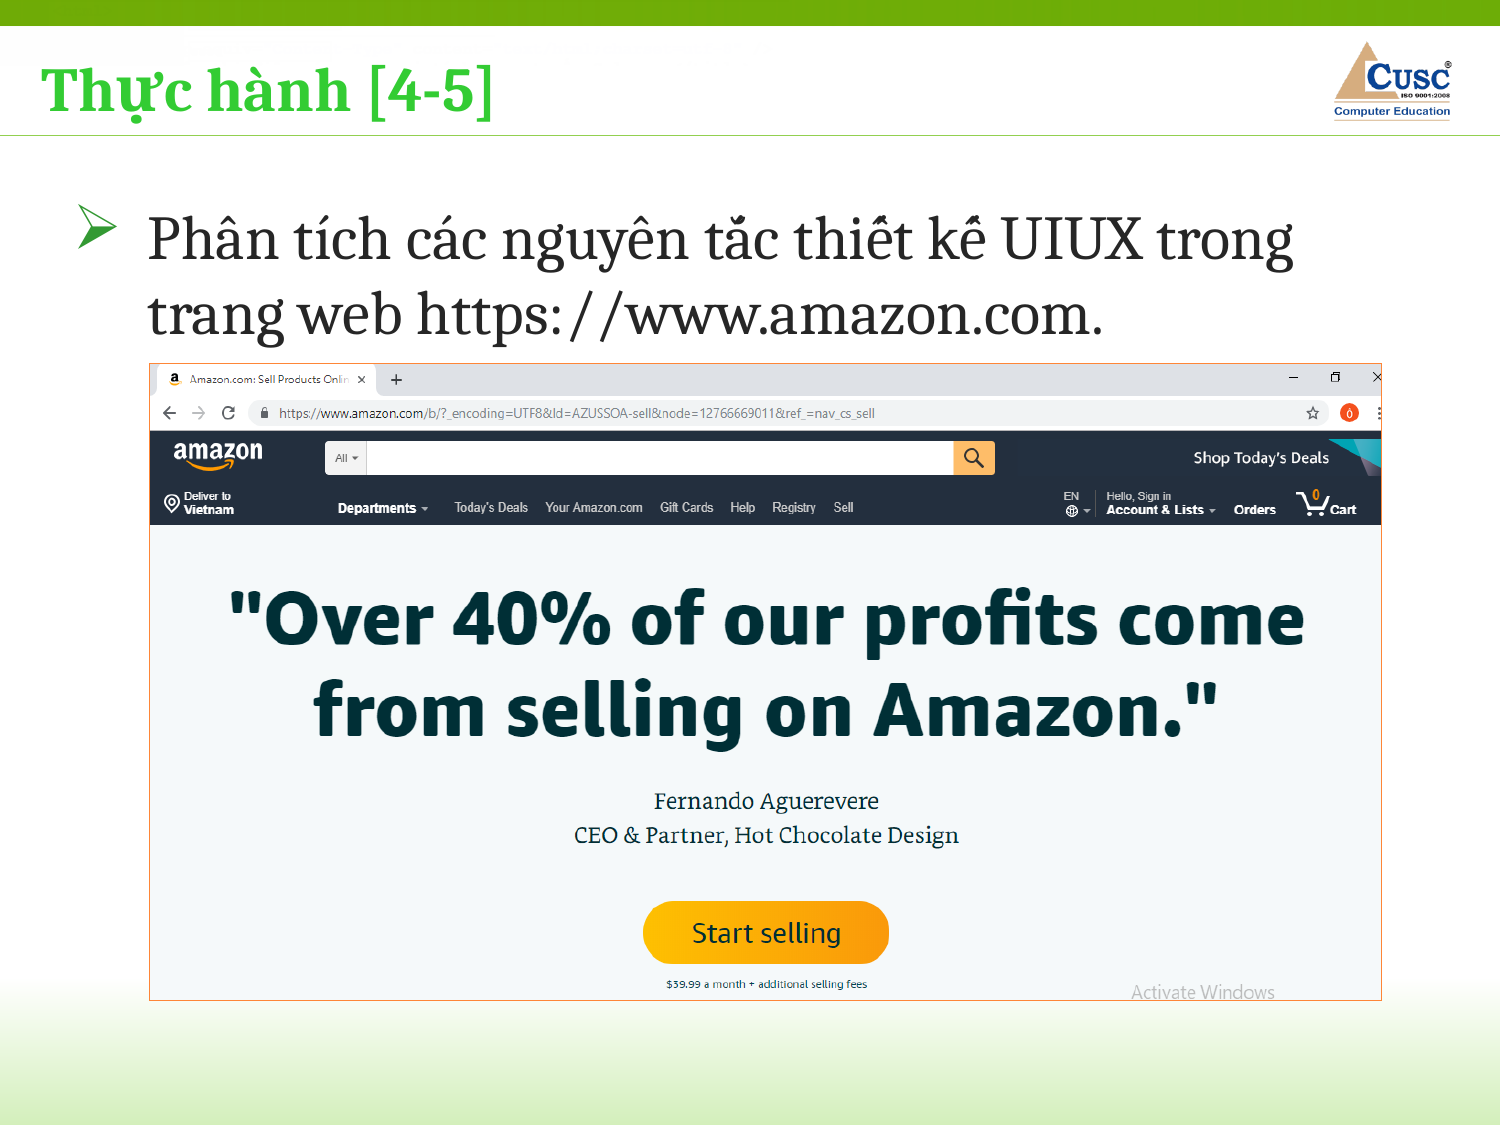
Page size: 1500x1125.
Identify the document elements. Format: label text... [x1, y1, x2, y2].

list Thực hành [4-5] [41, 37, 1447, 135]
picture [0, 136, 1500, 1002]
list Phân tích các nguyên tắc thiết kế UIUX trong trang web https://www.amazon.com. [72, 197, 1428, 364]
picture [0, 0, 1500, 135]
